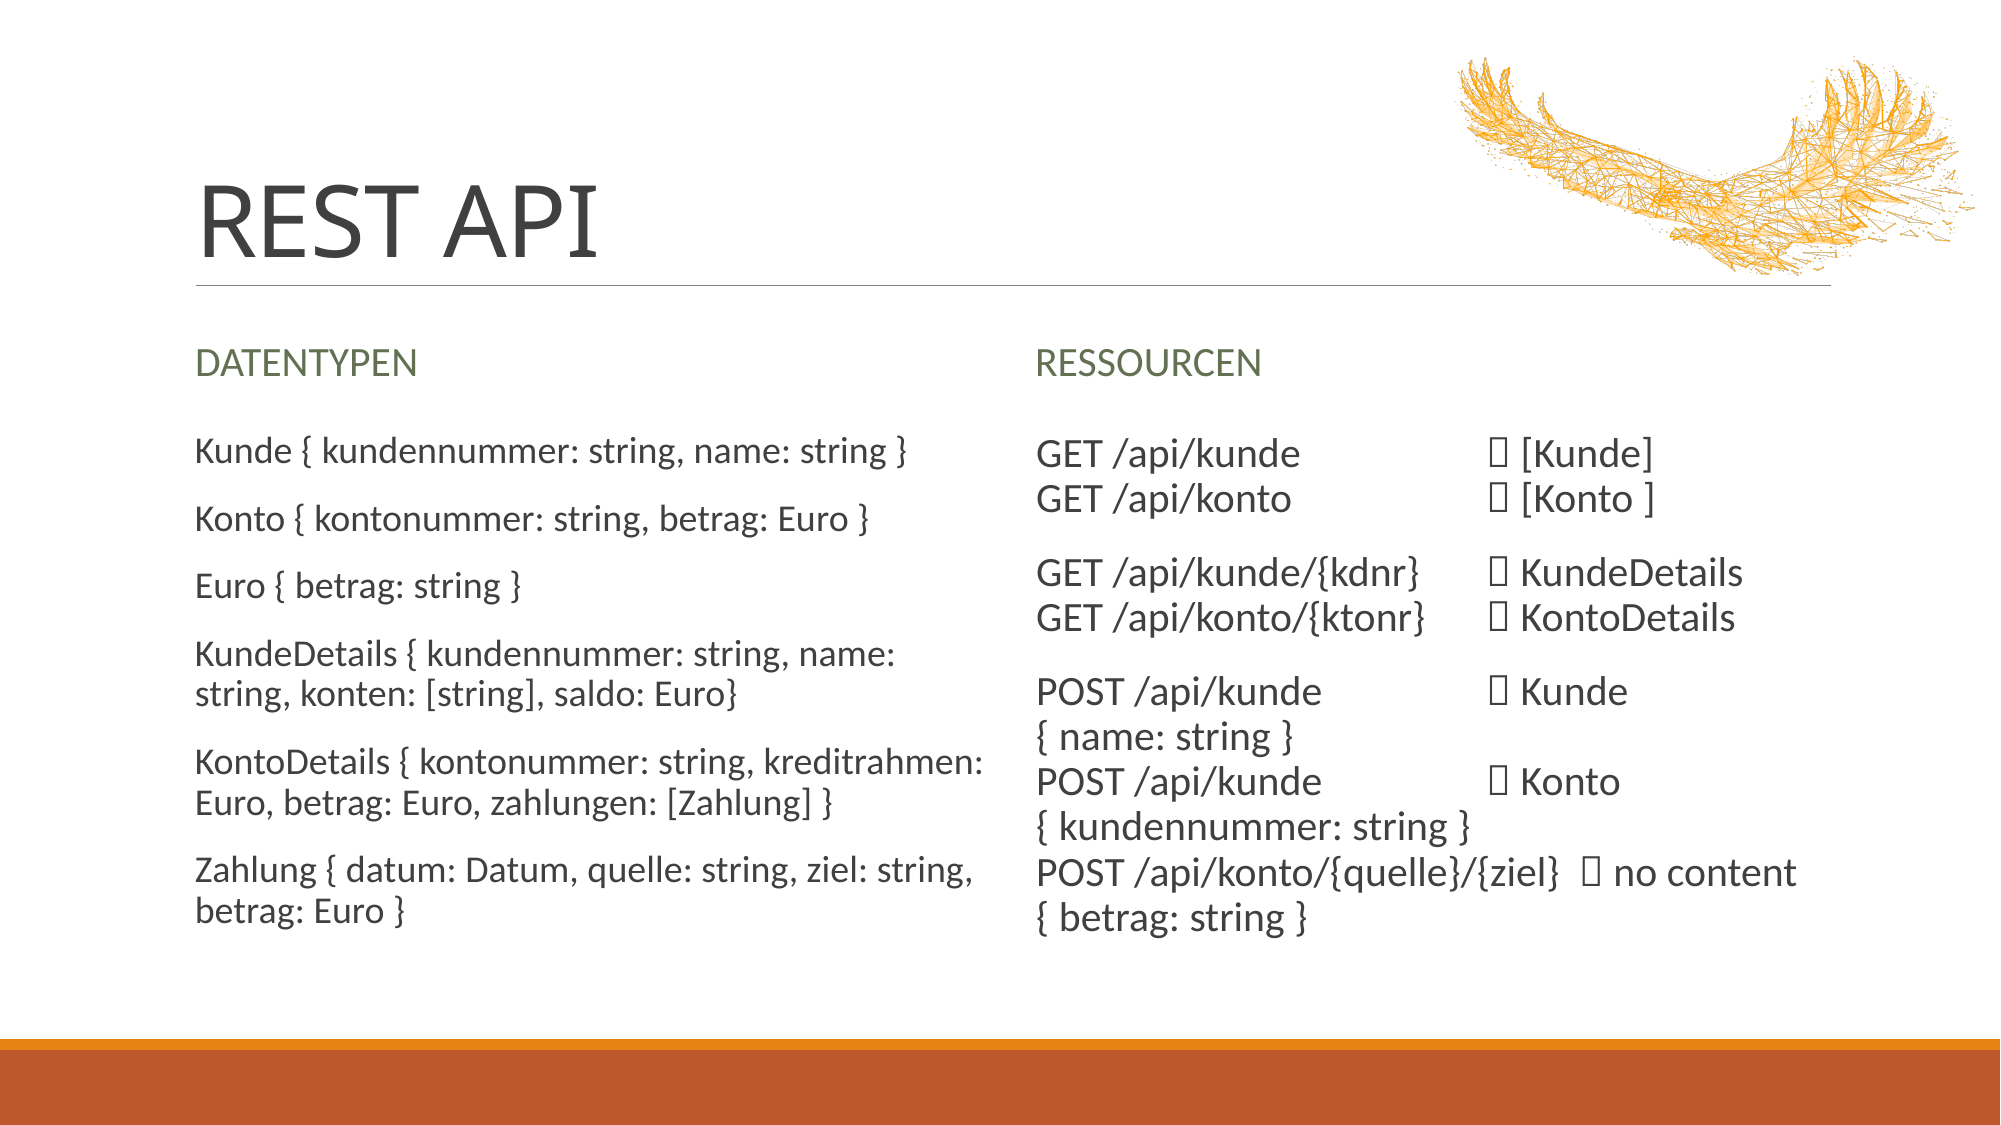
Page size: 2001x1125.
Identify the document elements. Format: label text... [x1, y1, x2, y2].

picture [1830, 56, 1975, 276]
title REST API [180, 47, 1830, 285]
list Ressourcen [1020, 302, 1830, 423]
list GET /api/kunde  [Kunde] GET /api/konto  [Konto ] GET /api/kunde/{kdnr}  KundeDetails GET /api/konto/{ktonr}  KontoDetails POST /api/kunde  Kunde { name: string } POST /api/kunde  Konto { kundennummer: string } POST /api/konto/{quelle}/{ziel}  no content { betrag: string } [1020, 423, 1830, 978]
list Kunde { kundennummer: string, name: string } Konto { kontonummer: string, betrag: Euro } Euro { betrag: string } KundeDetails { kundennummer: string, name: string, konten: [string], saldo: Euro} KontoDetails { kontonummer: string, kreditrahmen: Euro, betrag: Euro, zahlungen: [Zahlung] } Zahlung { datum: Datum, quelle: string, ziel: string, betrag: Euro } [180, 423, 990, 978]
list Datentypen [180, 302, 990, 423]
